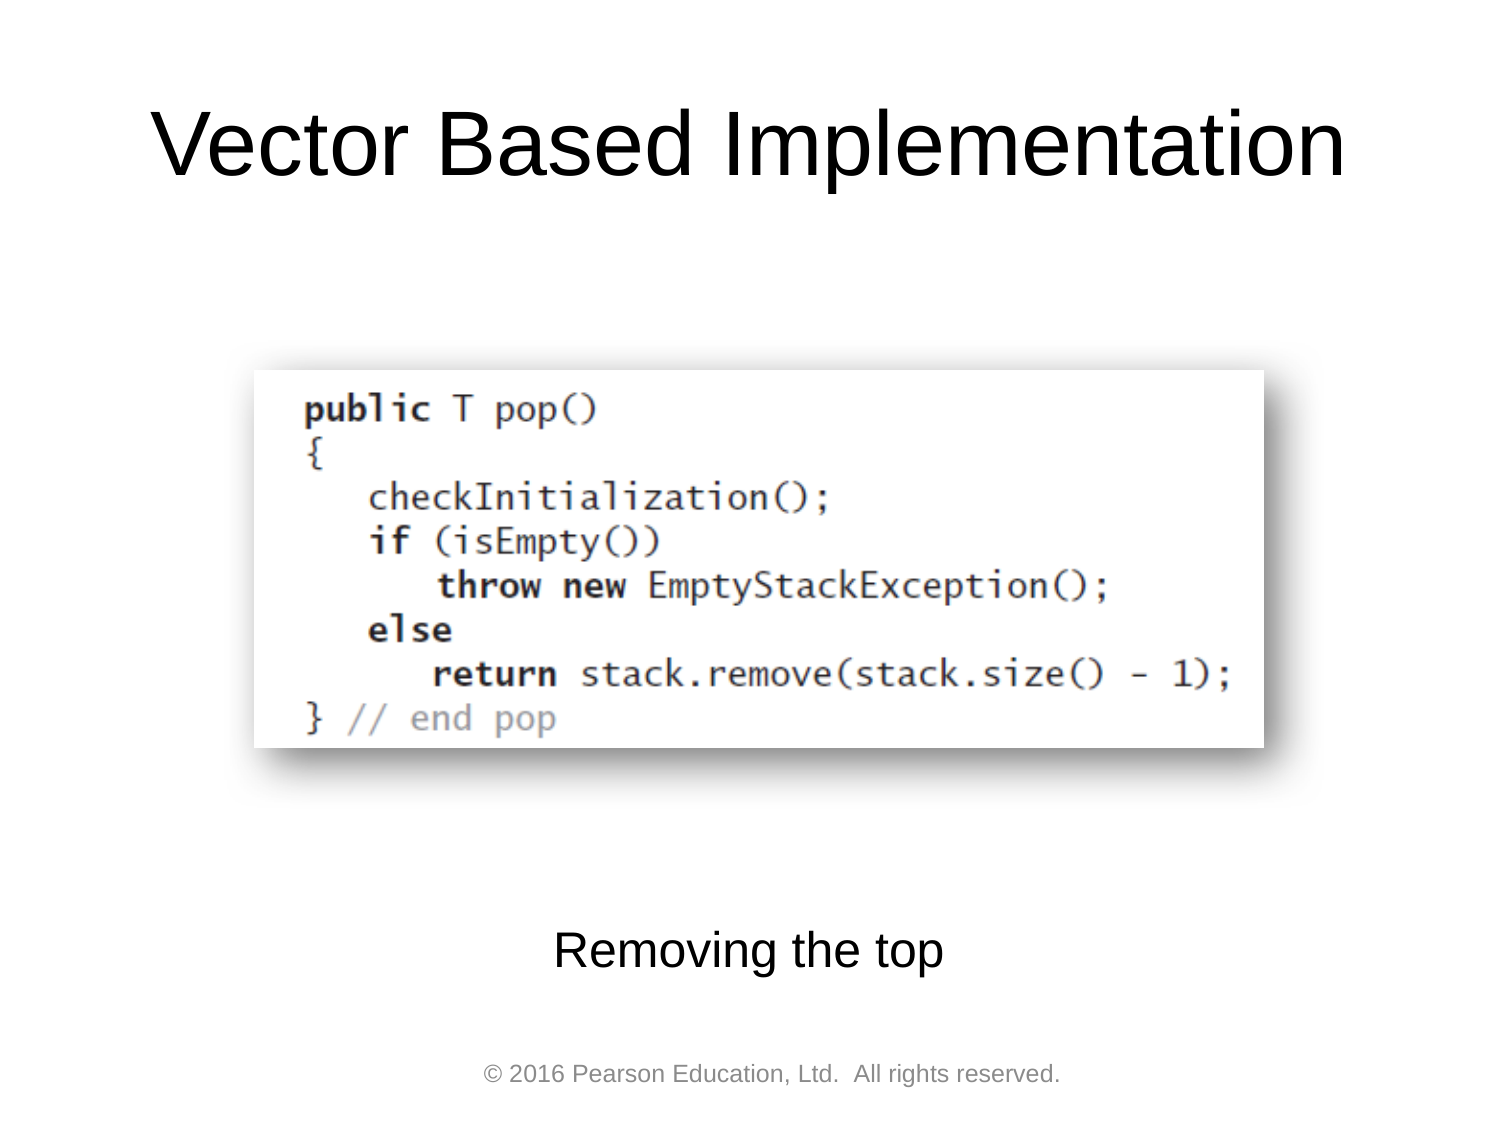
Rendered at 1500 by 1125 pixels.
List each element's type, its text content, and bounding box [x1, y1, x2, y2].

title Vector Based Implementation [75, 45, 1425, 233]
footer © 2016 Pearson Education, Ltd. All rights reserved. [112, 1042, 1434, 1103]
picture [254, 370, 1264, 748]
list Removing the top [16, 910, 1482, 1044]
